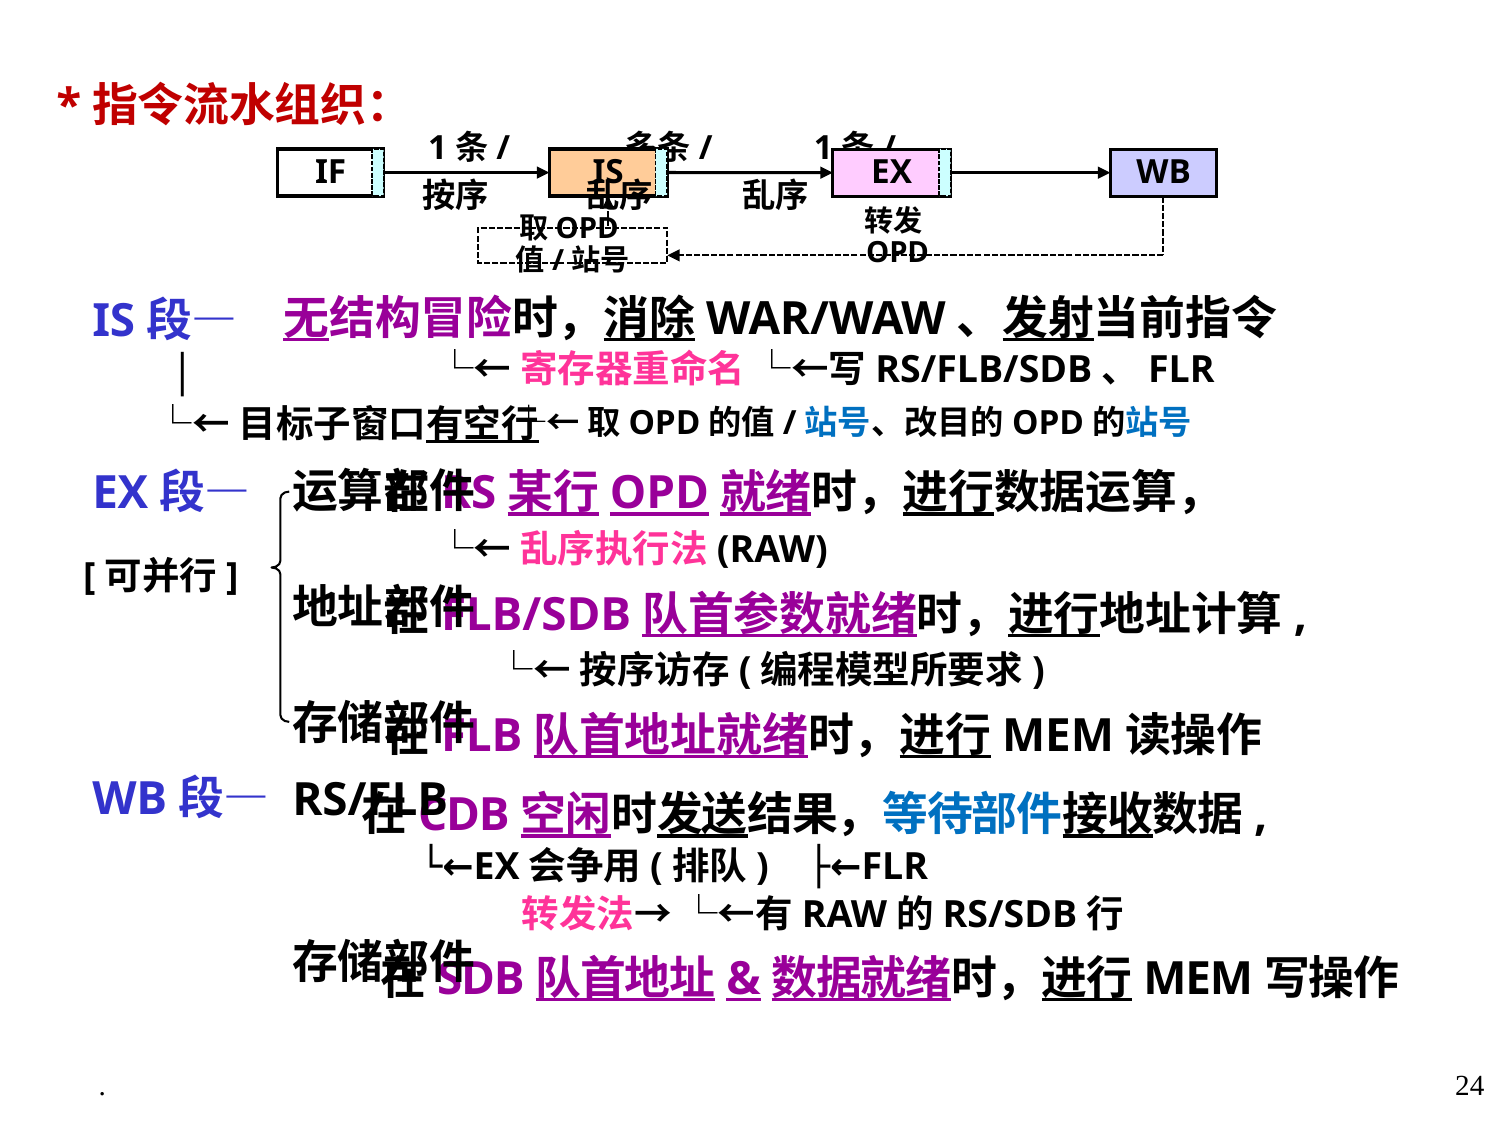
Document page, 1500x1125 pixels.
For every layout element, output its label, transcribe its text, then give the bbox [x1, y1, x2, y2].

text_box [667, 195, 1164, 256]
text_box [271, 491, 290, 722]
text_box 无结构冒险时，消除WAR/WAW、发射当前指令 └←寄存器重命名 └←写RS/FLB/SDB、FLR └←取OPD的值/站号、改目的OPD的站号 在RS某行OPD就绪时，进行数据运算， └←乱序执行法(RAW) 在FLB/SDB队首参数就绪时，进行地址计算, └←按序访存(编程模型所要求) 在FLB队首地址就绪时，进行MEM读操作 在CDB空闲时发送结果，等待部件接收数据, └←EX会争用(排队) ├←FLR 转发法→ └←有RAW的RS/SDB行 在SDB队首地址&数据就绪时，进行MEM写操作 [265, 267, 1454, 1011]
text_box 运算部件 地址部件 存储部件 [277, 432, 514, 739]
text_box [277, 125, 1217, 221]
slide_number 24 [1328, 1058, 1500, 1118]
footer . [1, 1058, 203, 1118]
text_box RS/FLB 存储部件 [277, 739, 514, 988]
text_box *指令流水组织： IS段— │ └←目标子窗口有空行 EX段— [可并行] WB段— [29, 54, 798, 832]
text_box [477, 196, 668, 264]
